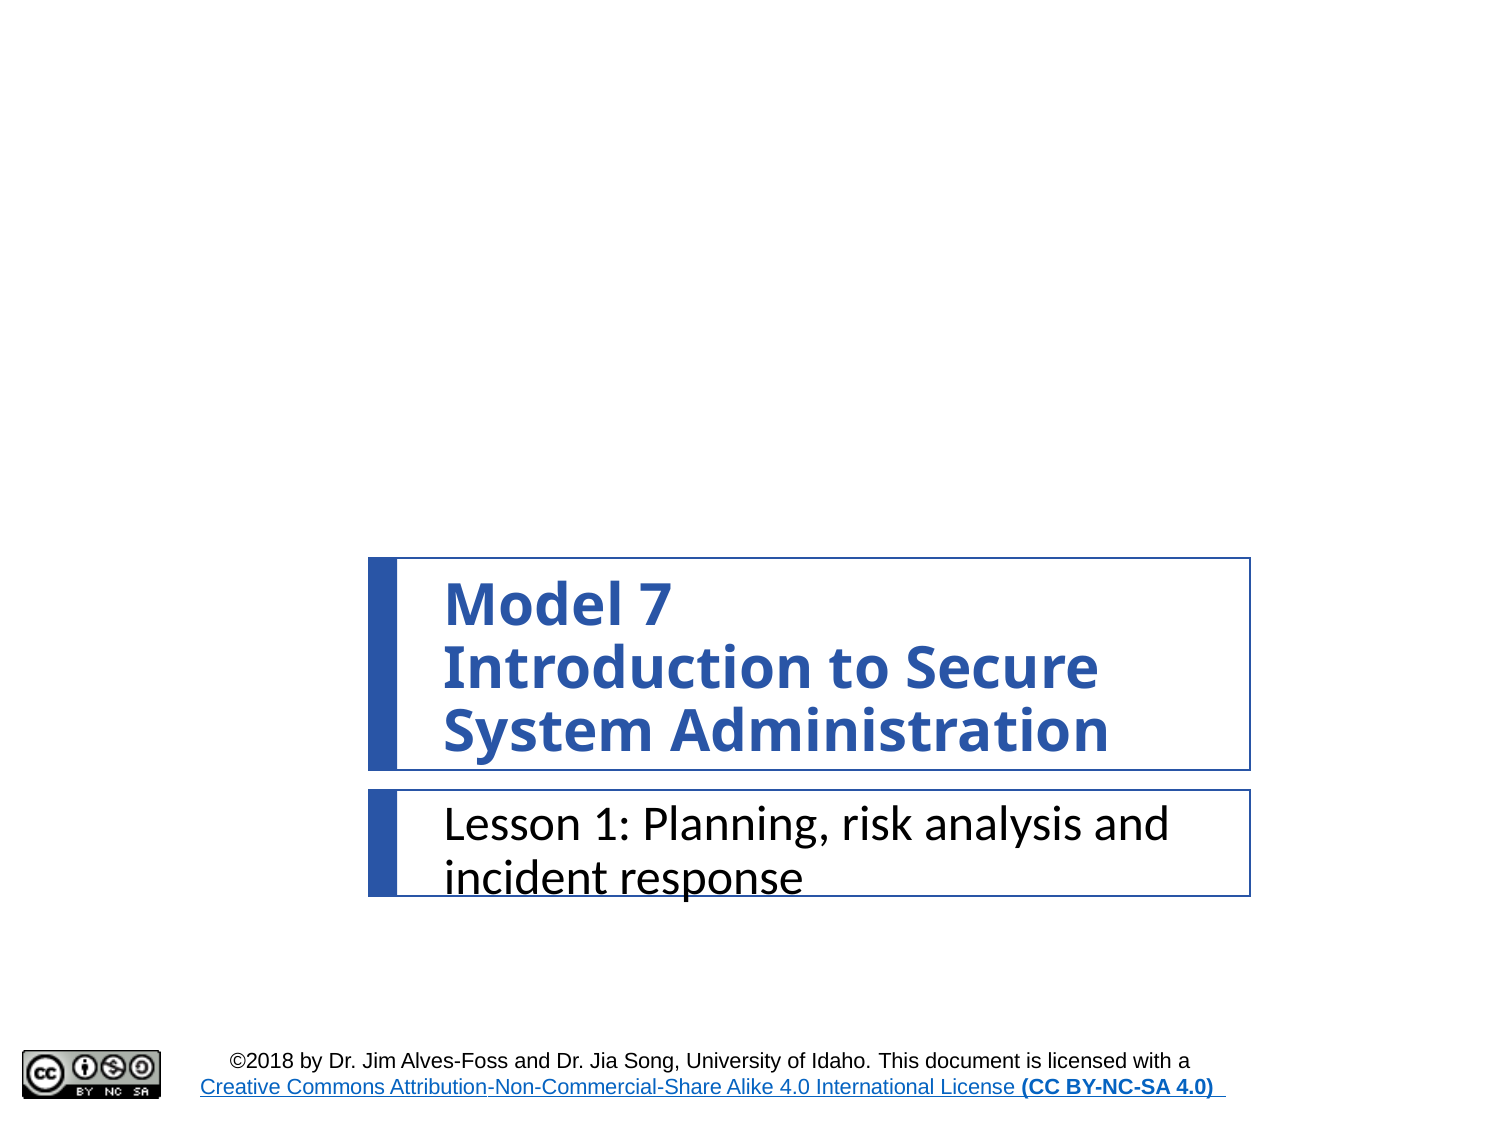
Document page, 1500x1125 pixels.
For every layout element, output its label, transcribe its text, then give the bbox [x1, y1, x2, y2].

subtitle Lesson 1: Planning, risk analysis and incident response [428, 706, 1223, 911]
picture [22, 1050, 161, 1099]
title Model 7 Introduction to Secure System Administration [428, 602, 1278, 773]
